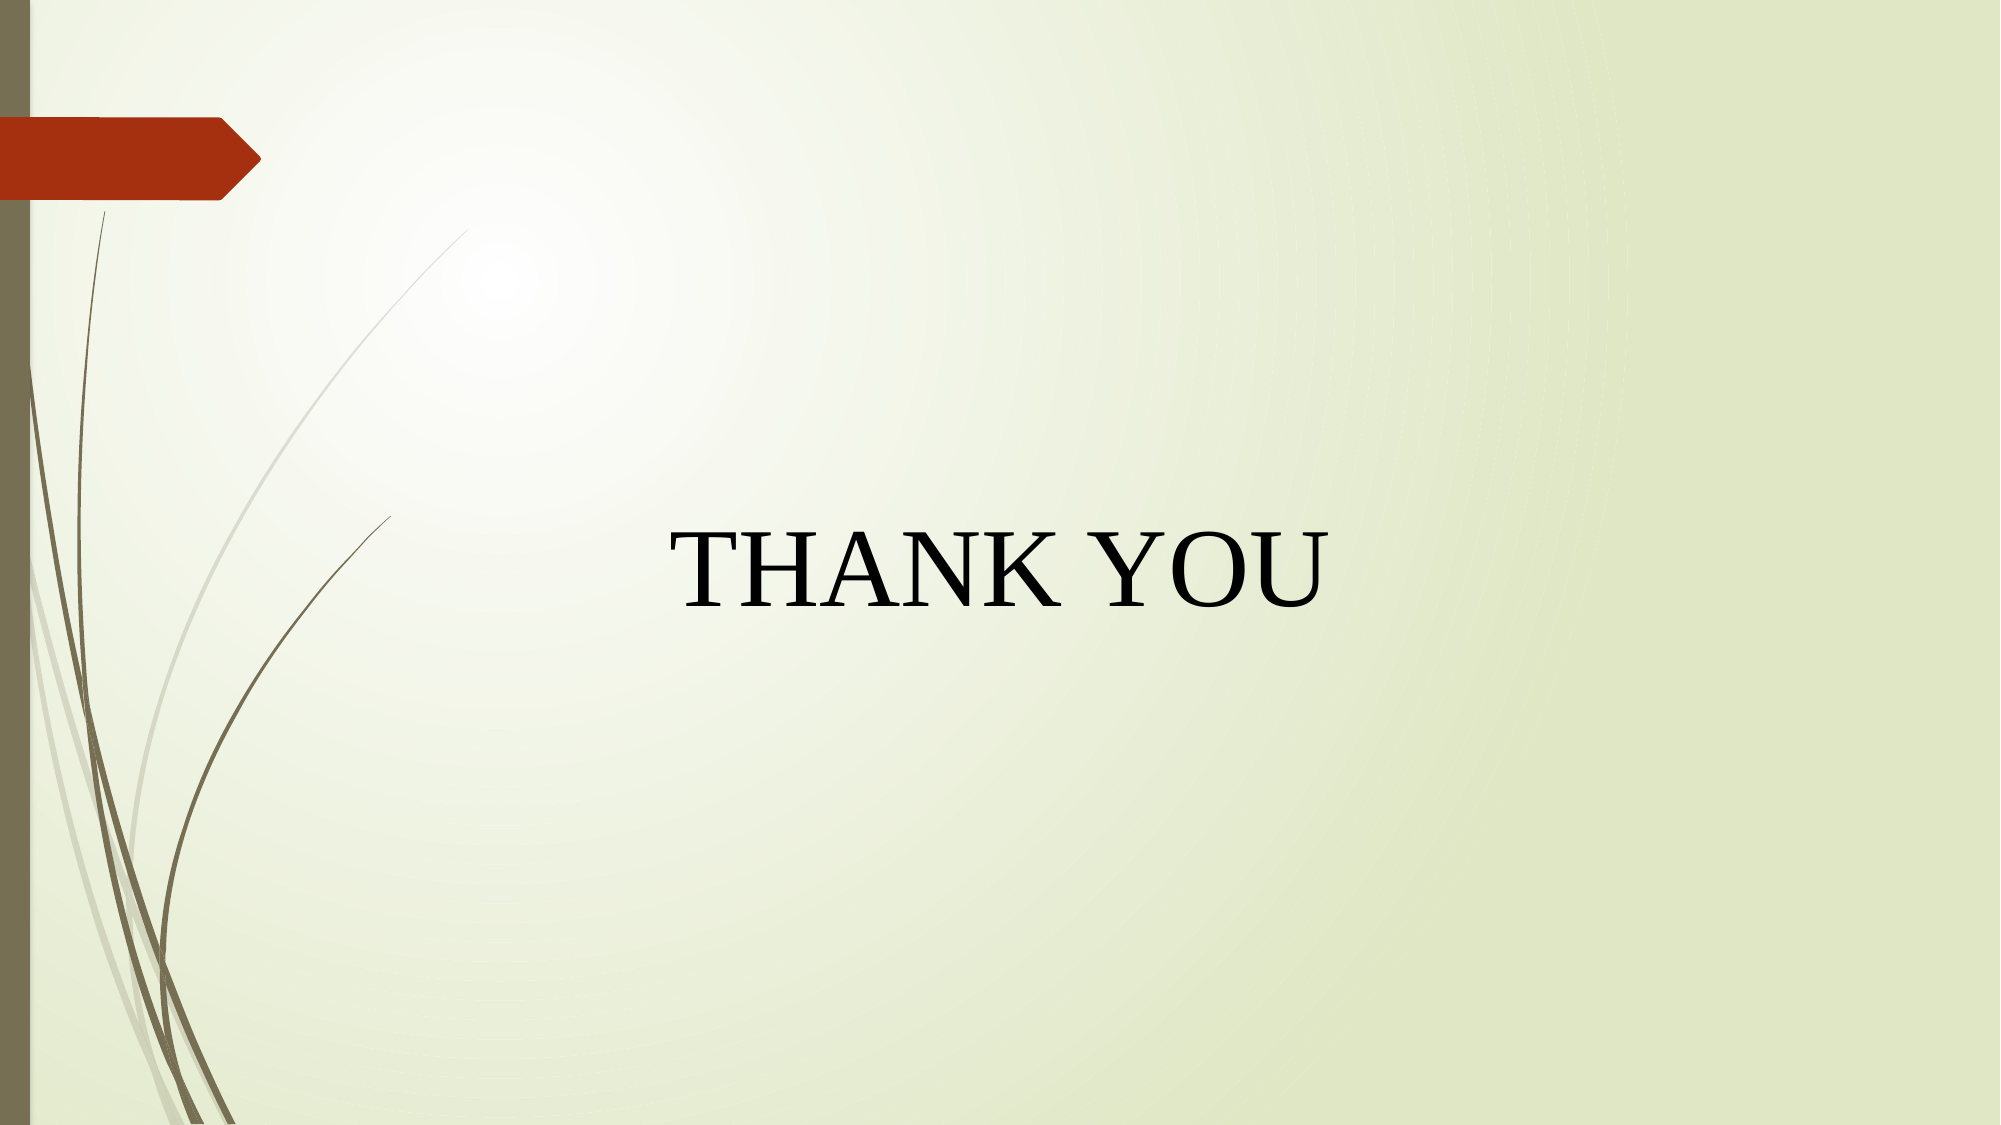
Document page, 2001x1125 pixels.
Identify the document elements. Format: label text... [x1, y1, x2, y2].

text_box THANK YOU [654, 486, 1346, 637]
